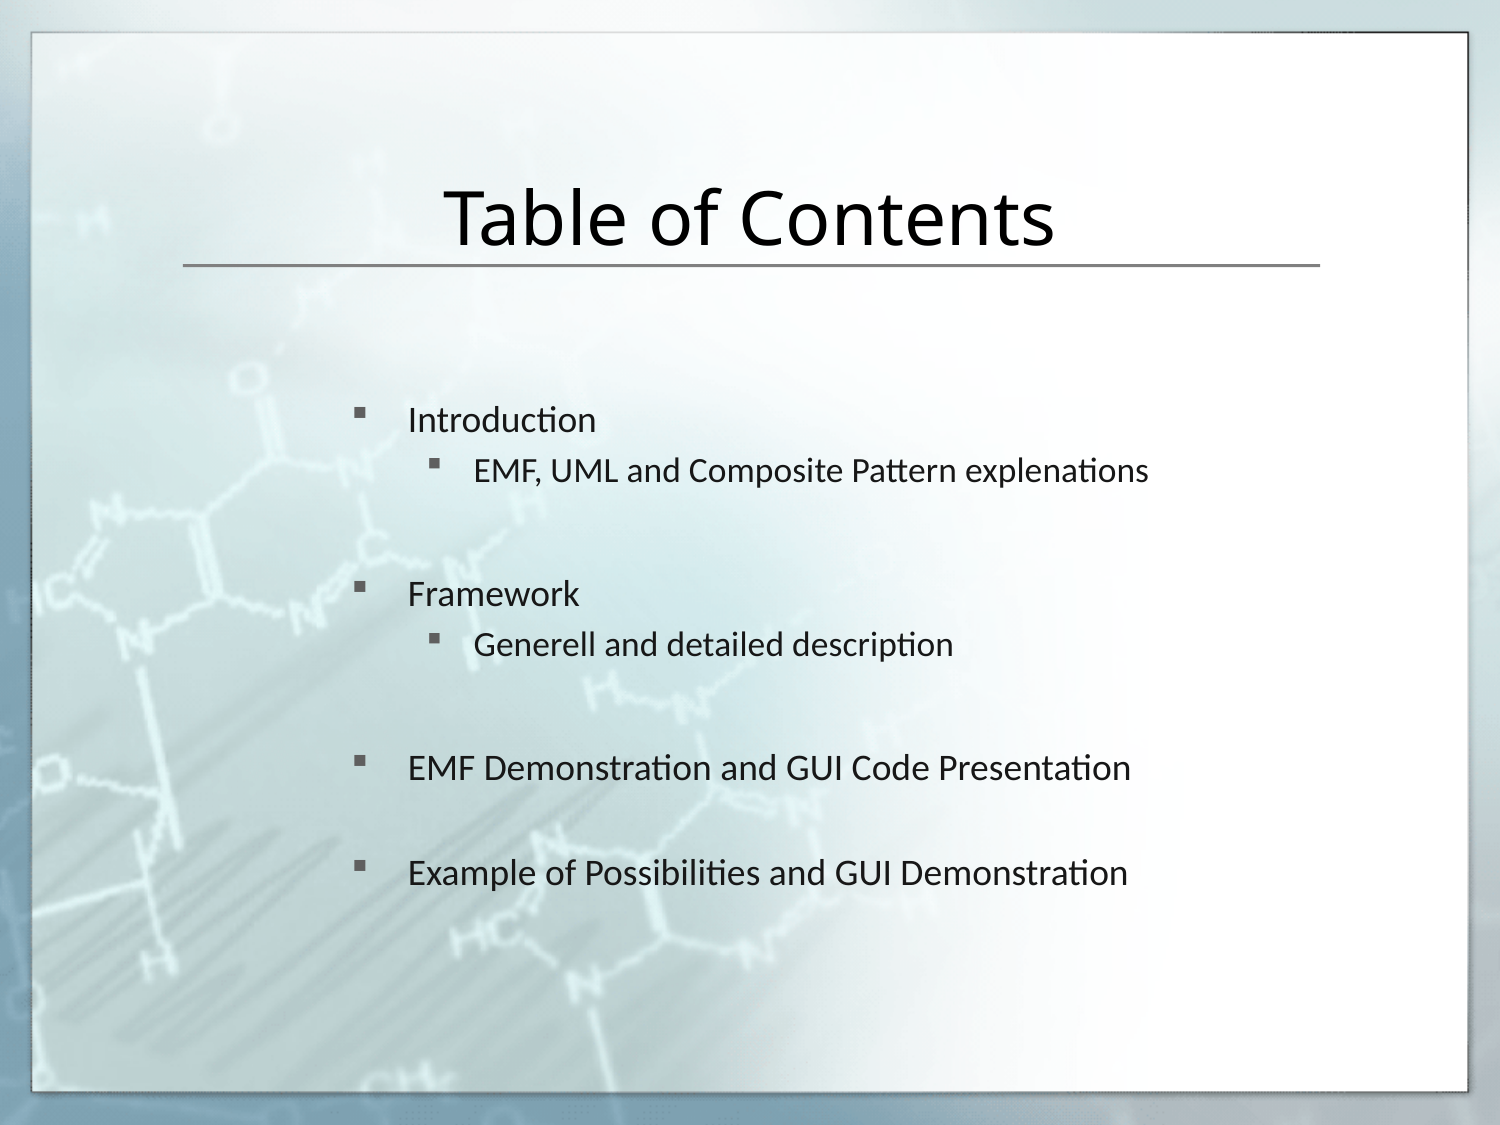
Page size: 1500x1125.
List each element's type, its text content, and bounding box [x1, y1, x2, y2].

picture [0, 0, 1500, 108]
title Table of Contents [0, 108, 1500, 322]
list Introduction EMF, UML and Composite Pattern explenations Framework Generell and detailed description EMF Demonstration and GUI Code Presentation Example of Possibilities and GUI Demonstration [336, 387, 1500, 988]
picture [0, 322, 1500, 1125]
